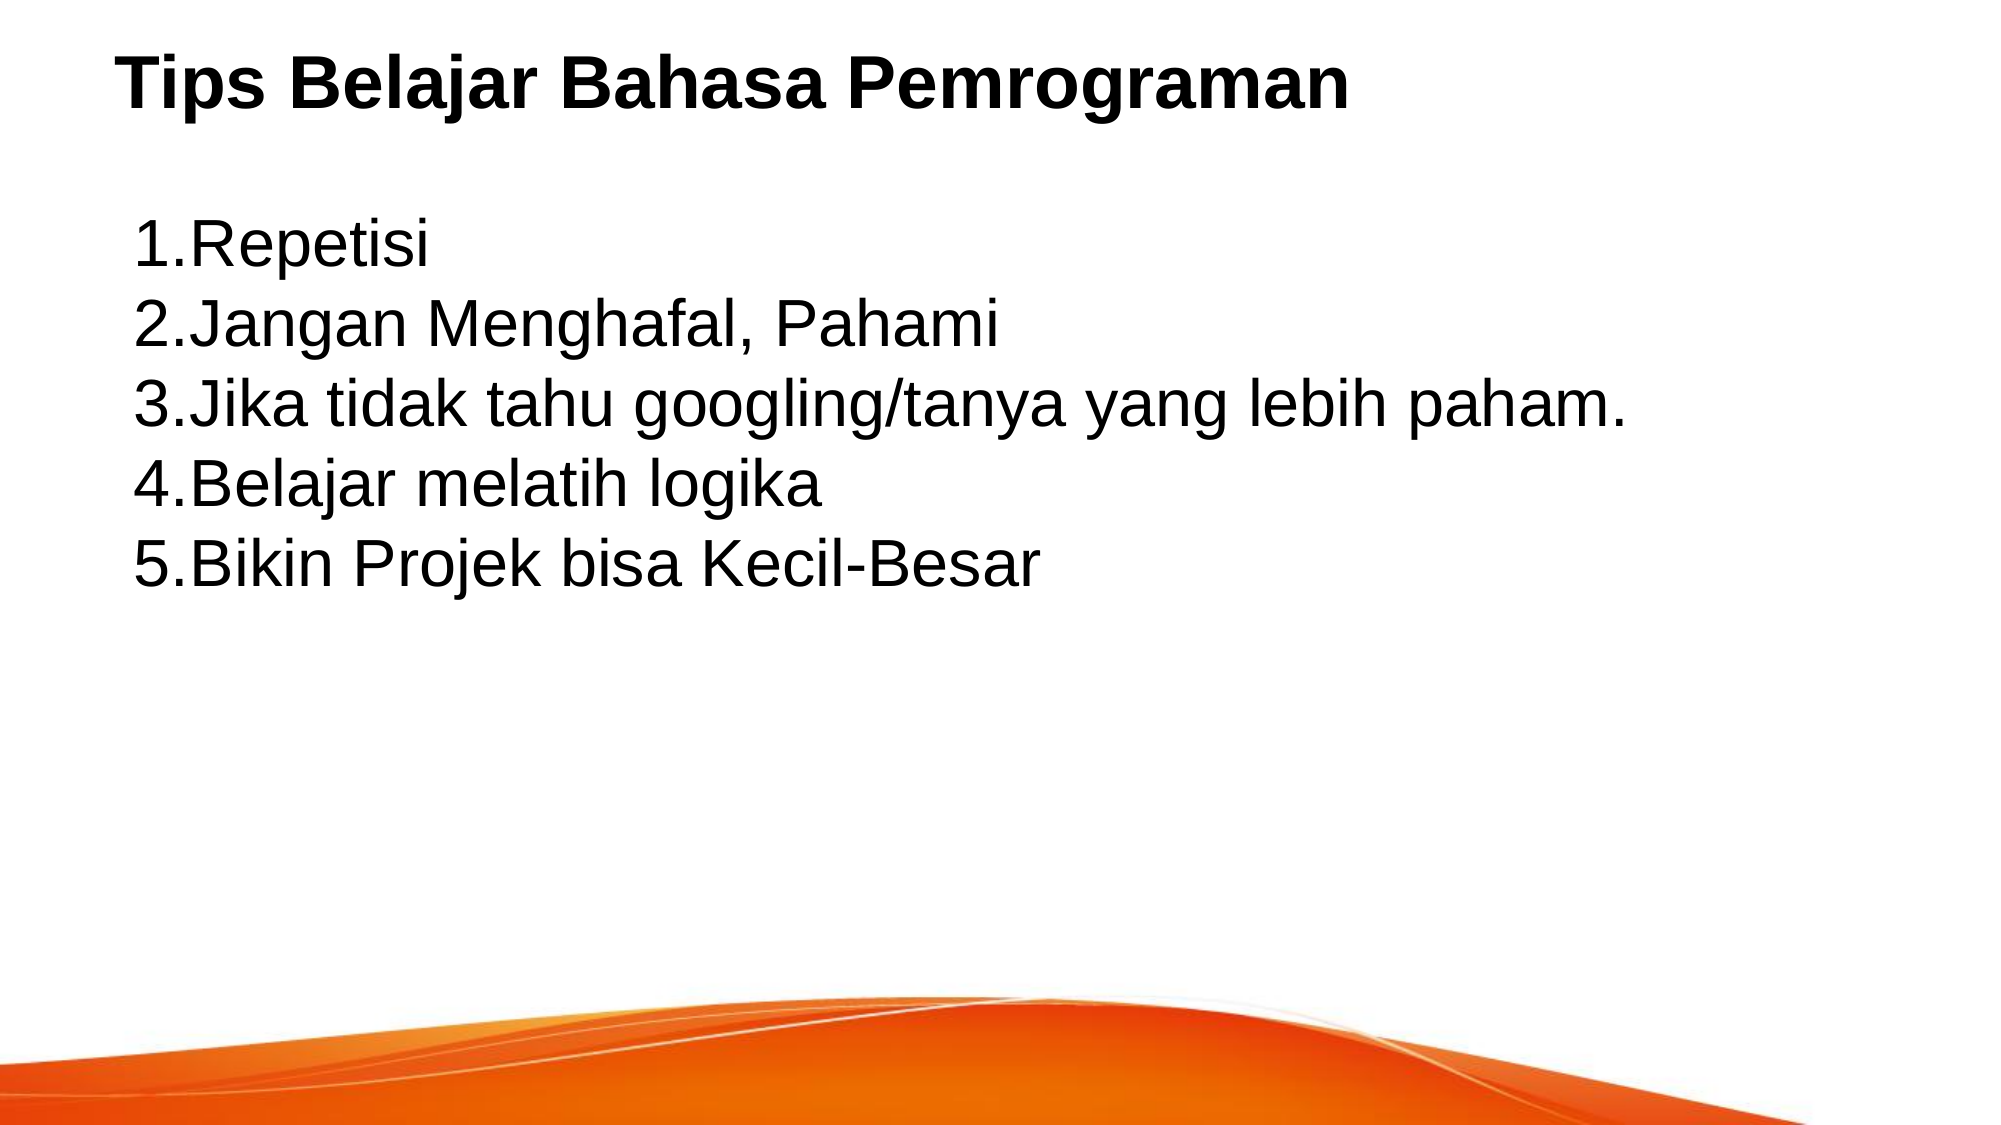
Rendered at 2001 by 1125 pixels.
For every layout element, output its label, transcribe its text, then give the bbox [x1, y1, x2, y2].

title Tips Belajar Bahasa Pemrograman [99, 31, 1900, 127]
picture [0, 0, 2000, 1125]
list Repetisi Jangan Menghafal, Pahami Jika tidak tahu googling/tanya yang lebih paham. Belajar melatih logika Bikin Projek bisa Kecil-Besar [99, 192, 1900, 1006]
